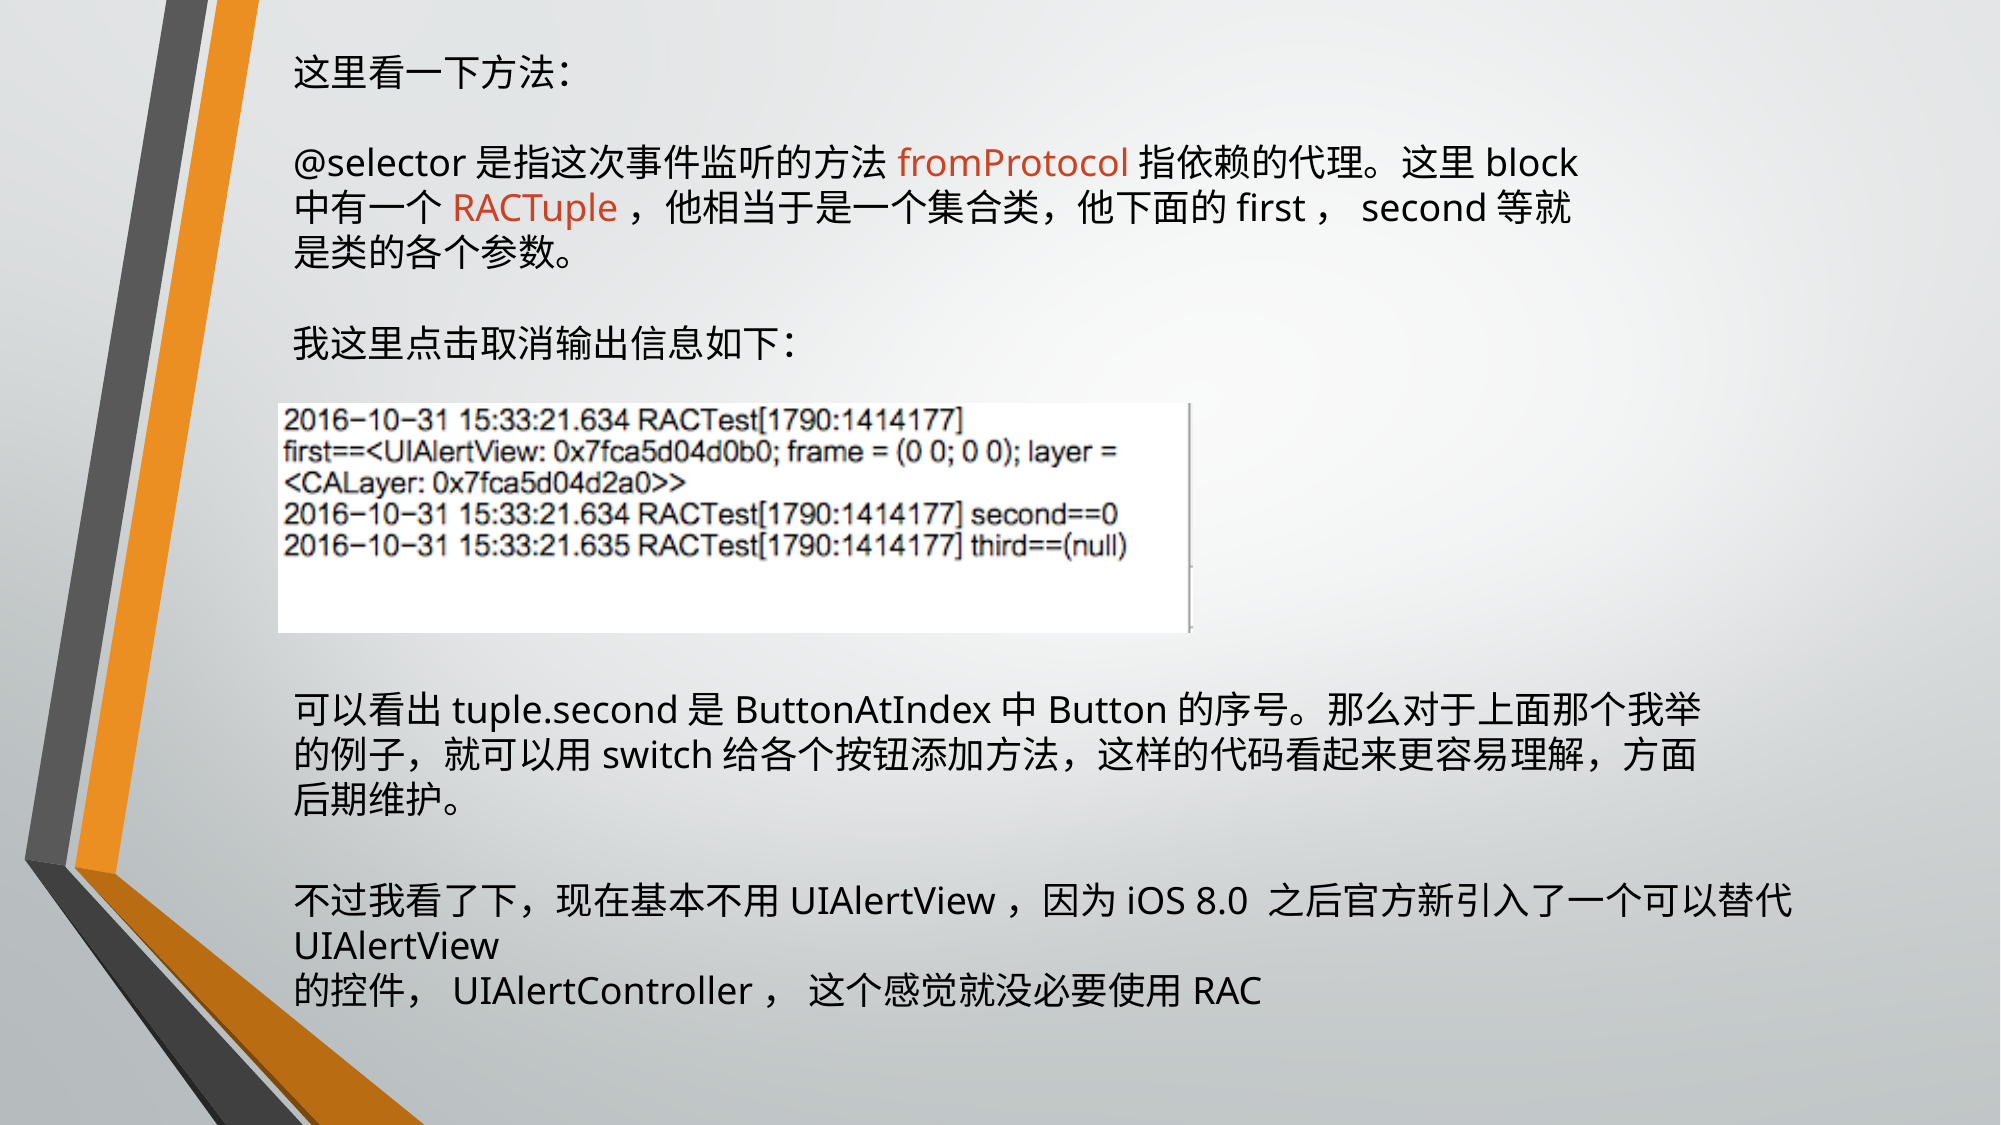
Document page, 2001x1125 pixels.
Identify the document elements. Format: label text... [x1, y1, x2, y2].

text_box 这里看一下方法： @selector是指这次事件监听的方法fromProtocol指依赖的代理。这里block中有一个RACTuple，他相当于是一个集合类，他下面的first，second等就是类的各个参数。 [278, 41, 1598, 281]
picture [278, 403, 1194, 633]
text_box 可以看出tuple.second是ButtonAtIndex中Button的序号。那么对于上面那个我举的例子，就可以用switch给各个按钮添加方法，这样的代码看起来更容易理解，方面后期维护。 [278, 678, 1744, 828]
text_box 不过我看了下，现在基本不用UIAlertView，因为iOS 8.0 之后官方新引入了一个可以替代UIAlertView 的控件，UIAlertController， 这个感觉就没必要使用RAC [278, 869, 1985, 1020]
text_box 我这里点击取消输出信息如下： [278, 312, 1592, 373]
